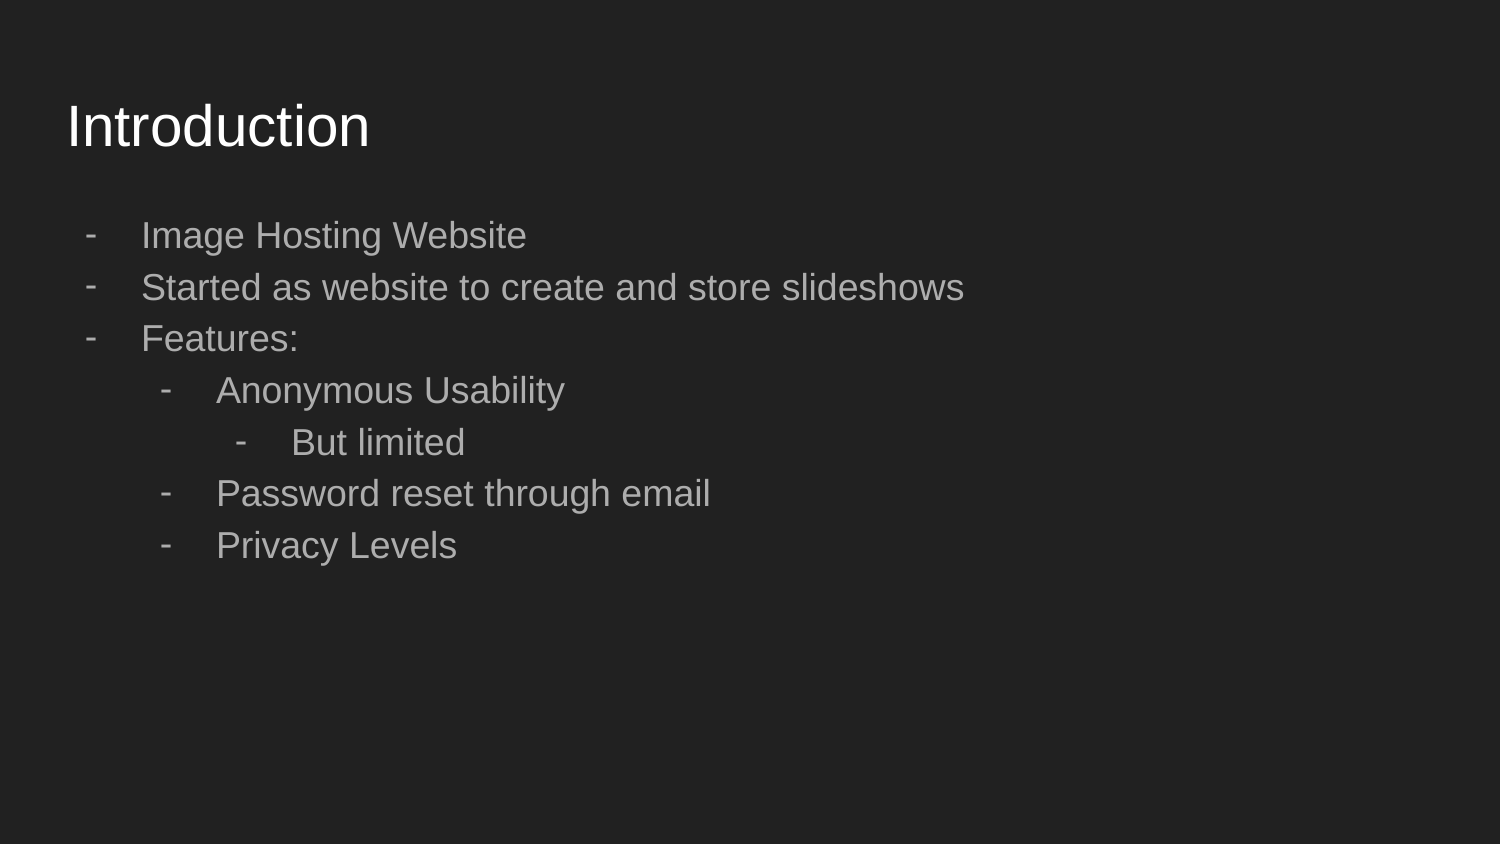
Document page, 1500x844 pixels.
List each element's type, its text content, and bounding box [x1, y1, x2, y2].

list Image Hosting Website Started as website to create and store slideshows Features: Anonymous Usability But limited Password reset through email Privacy Levels [51, 189, 1449, 750]
title Introduction [51, 72, 1449, 167]
